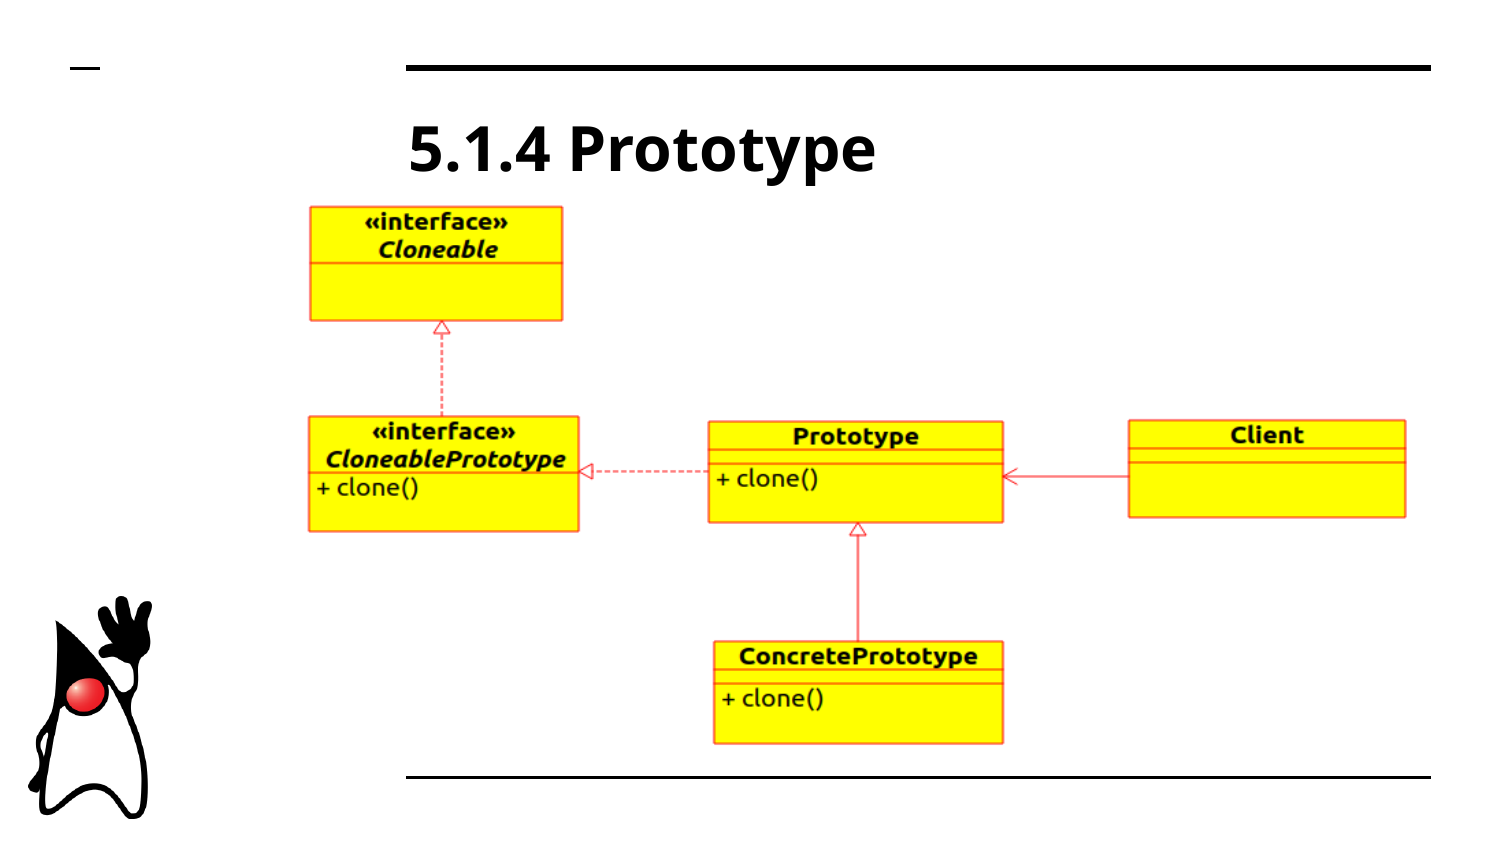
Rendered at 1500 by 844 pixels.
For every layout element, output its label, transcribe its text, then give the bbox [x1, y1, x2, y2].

picture [28, 596, 152, 819]
picture [301, 198, 1422, 754]
title 5.1.4 Prototype [393, 94, 1431, 199]
